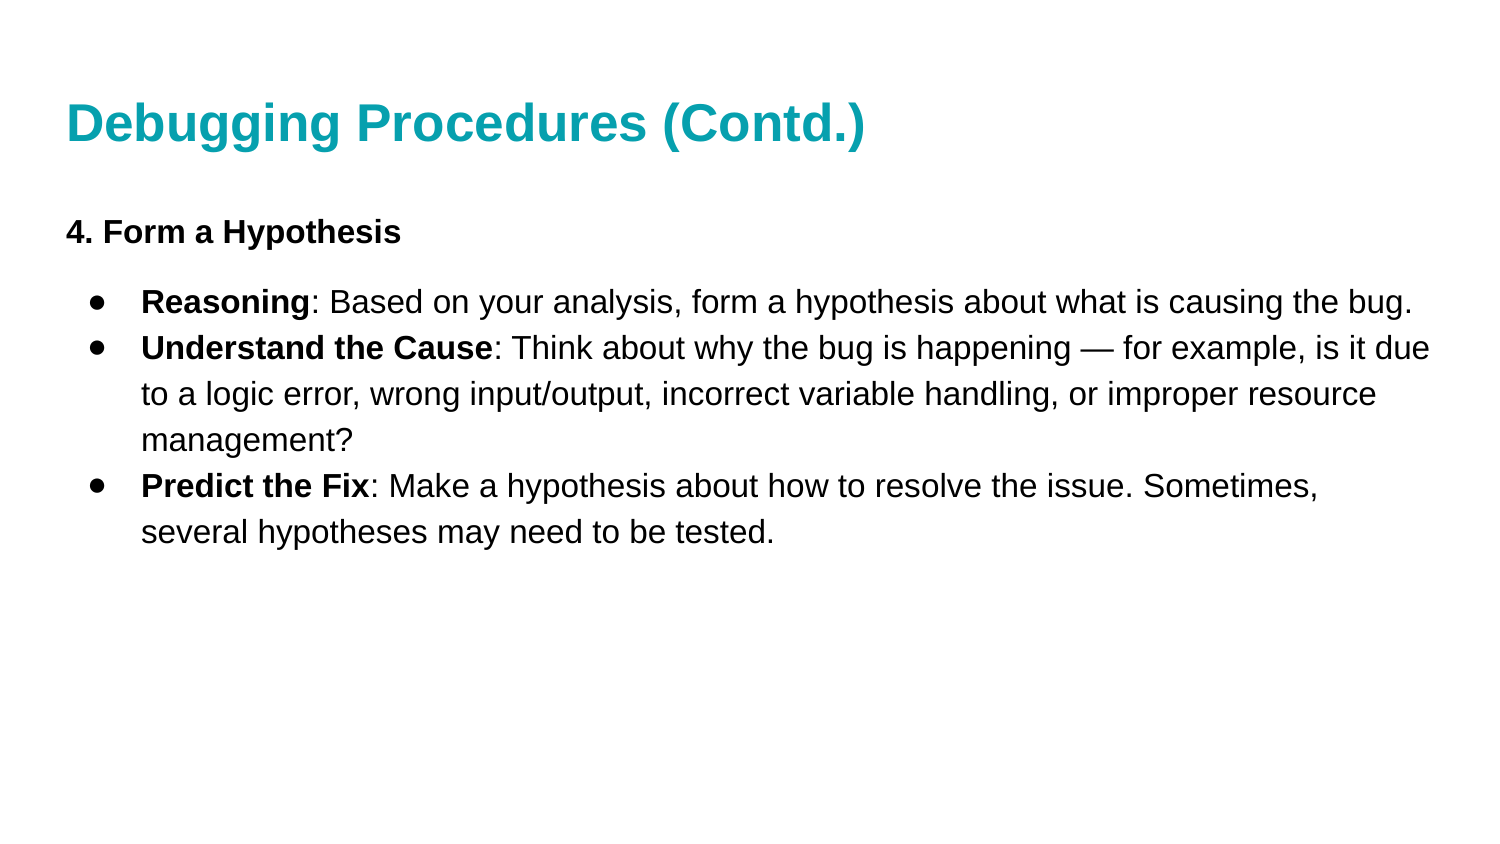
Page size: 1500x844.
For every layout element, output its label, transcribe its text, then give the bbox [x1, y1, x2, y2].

title Debugging Procedures (Contd.) [51, 72, 1449, 167]
list 4. Form a Hypothesis Reasoning: Based on your analysis, form a hypothesis about what is causing the bug. Understand the Cause: Think about why the bug is happening — for example, is it due to a logic error, wrong input/output, incorrect variable handling, or improper resource management? Predict the Fix: Make a hypothesis about how to resolve the issue. Sometimes, several hypotheses may need to be tested. [51, 189, 1449, 750]
